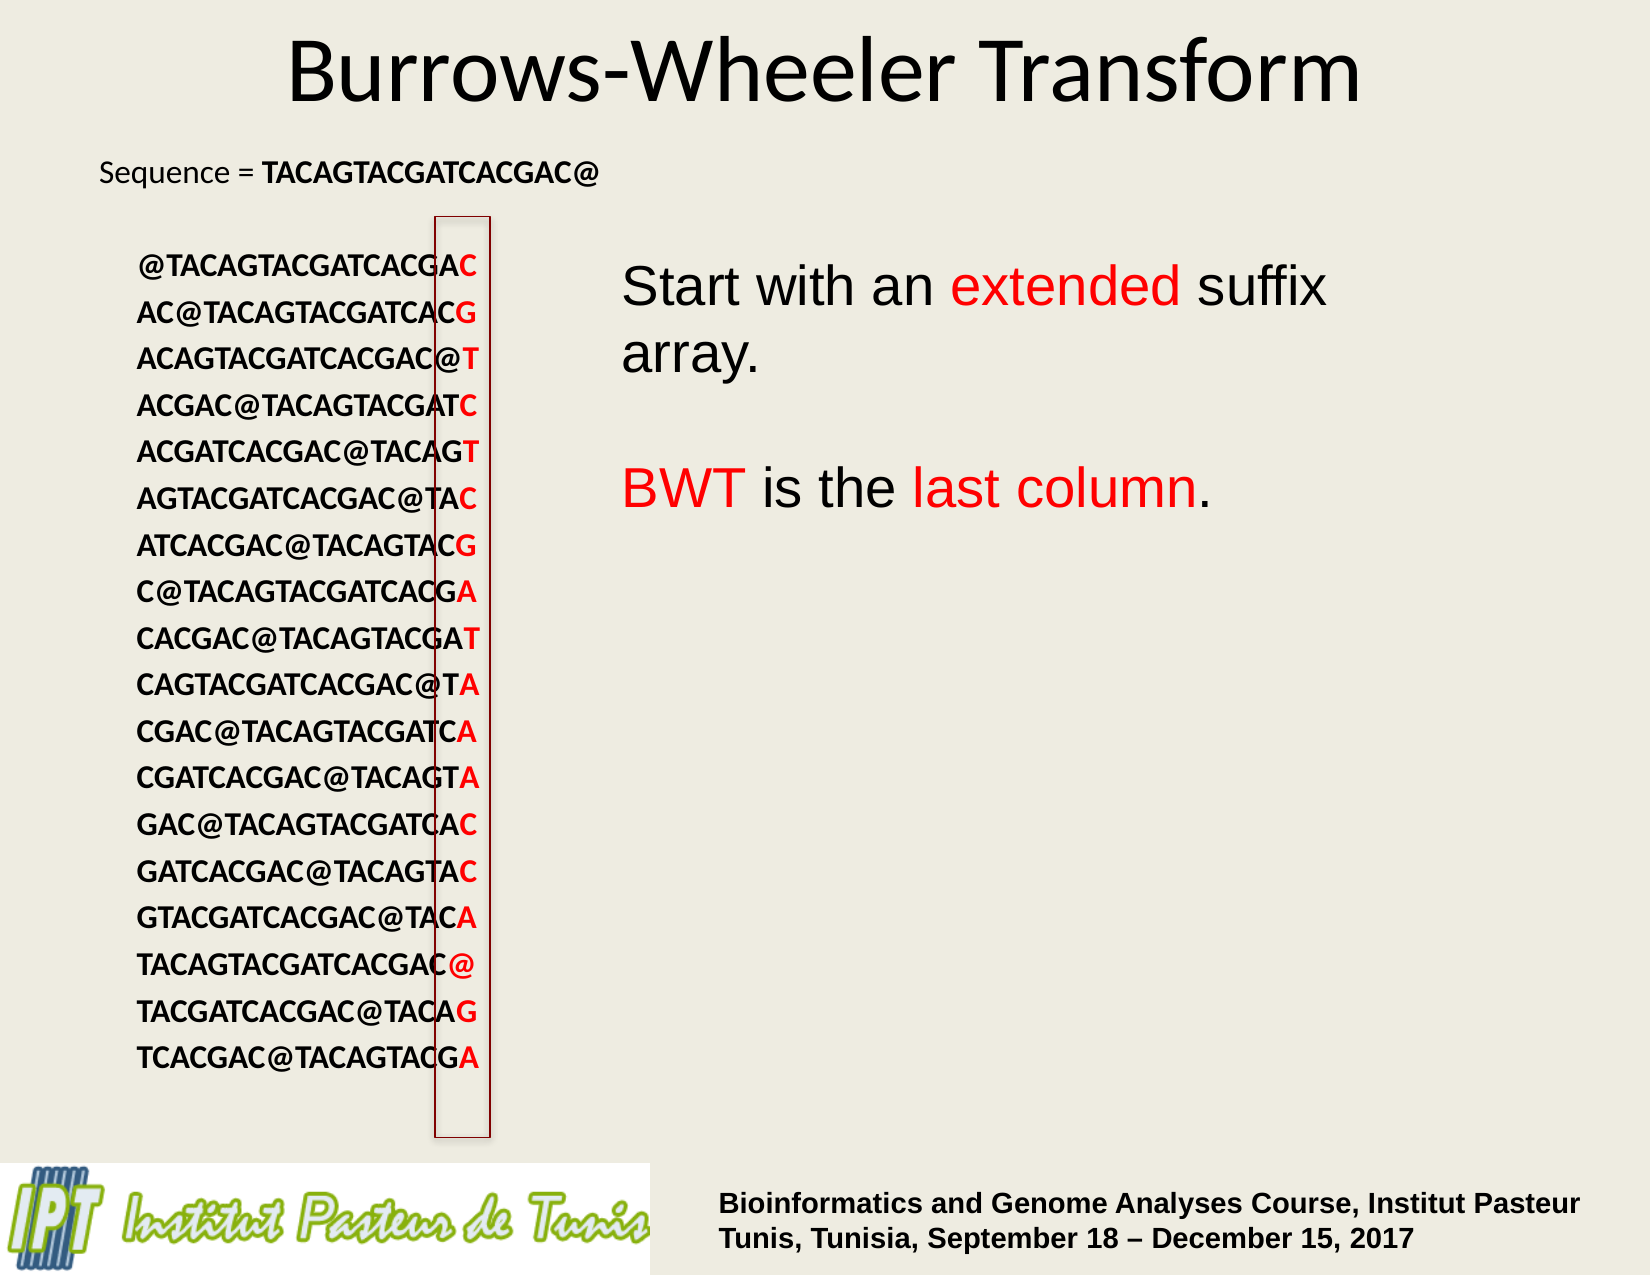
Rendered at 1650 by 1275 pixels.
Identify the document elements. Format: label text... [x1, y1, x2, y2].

list Sequence = TACAGTACGATCACGAC@ @TACAGTACGATCACGAC AC@TACAGTACGATCACG ACAGTACGATCACGAC@T ACGAC@TACAGTACGATC ACGATCACGAC@TACAGT AGTACGATCACGAC@TAC ATCACGAC@TACAGTACG C@TACAGTACGATCACGA CACGAC@TACAGTACGAT CAGTACGATCACGAC@TA CGAC@TACAGTACGATCA CGATCACGAC@TACAGTA GAC@TACAGTACGATCAC GATCACGAC@TACAGTAC GTACGATCACGAC@TACA TACAGTACGATCACGAC@ TACGATCACGAC@TACAG TCACGAC@TACAGTACGA [82, 141, 1568, 1092]
text_box [434, 216, 491, 1138]
picture [0, 1163, 650, 1275]
text_box Start with an extended suffix array. BWT is the last column. [605, 240, 1363, 528]
title Burrows-Wheeler Transform [82, 0, 1568, 141]
